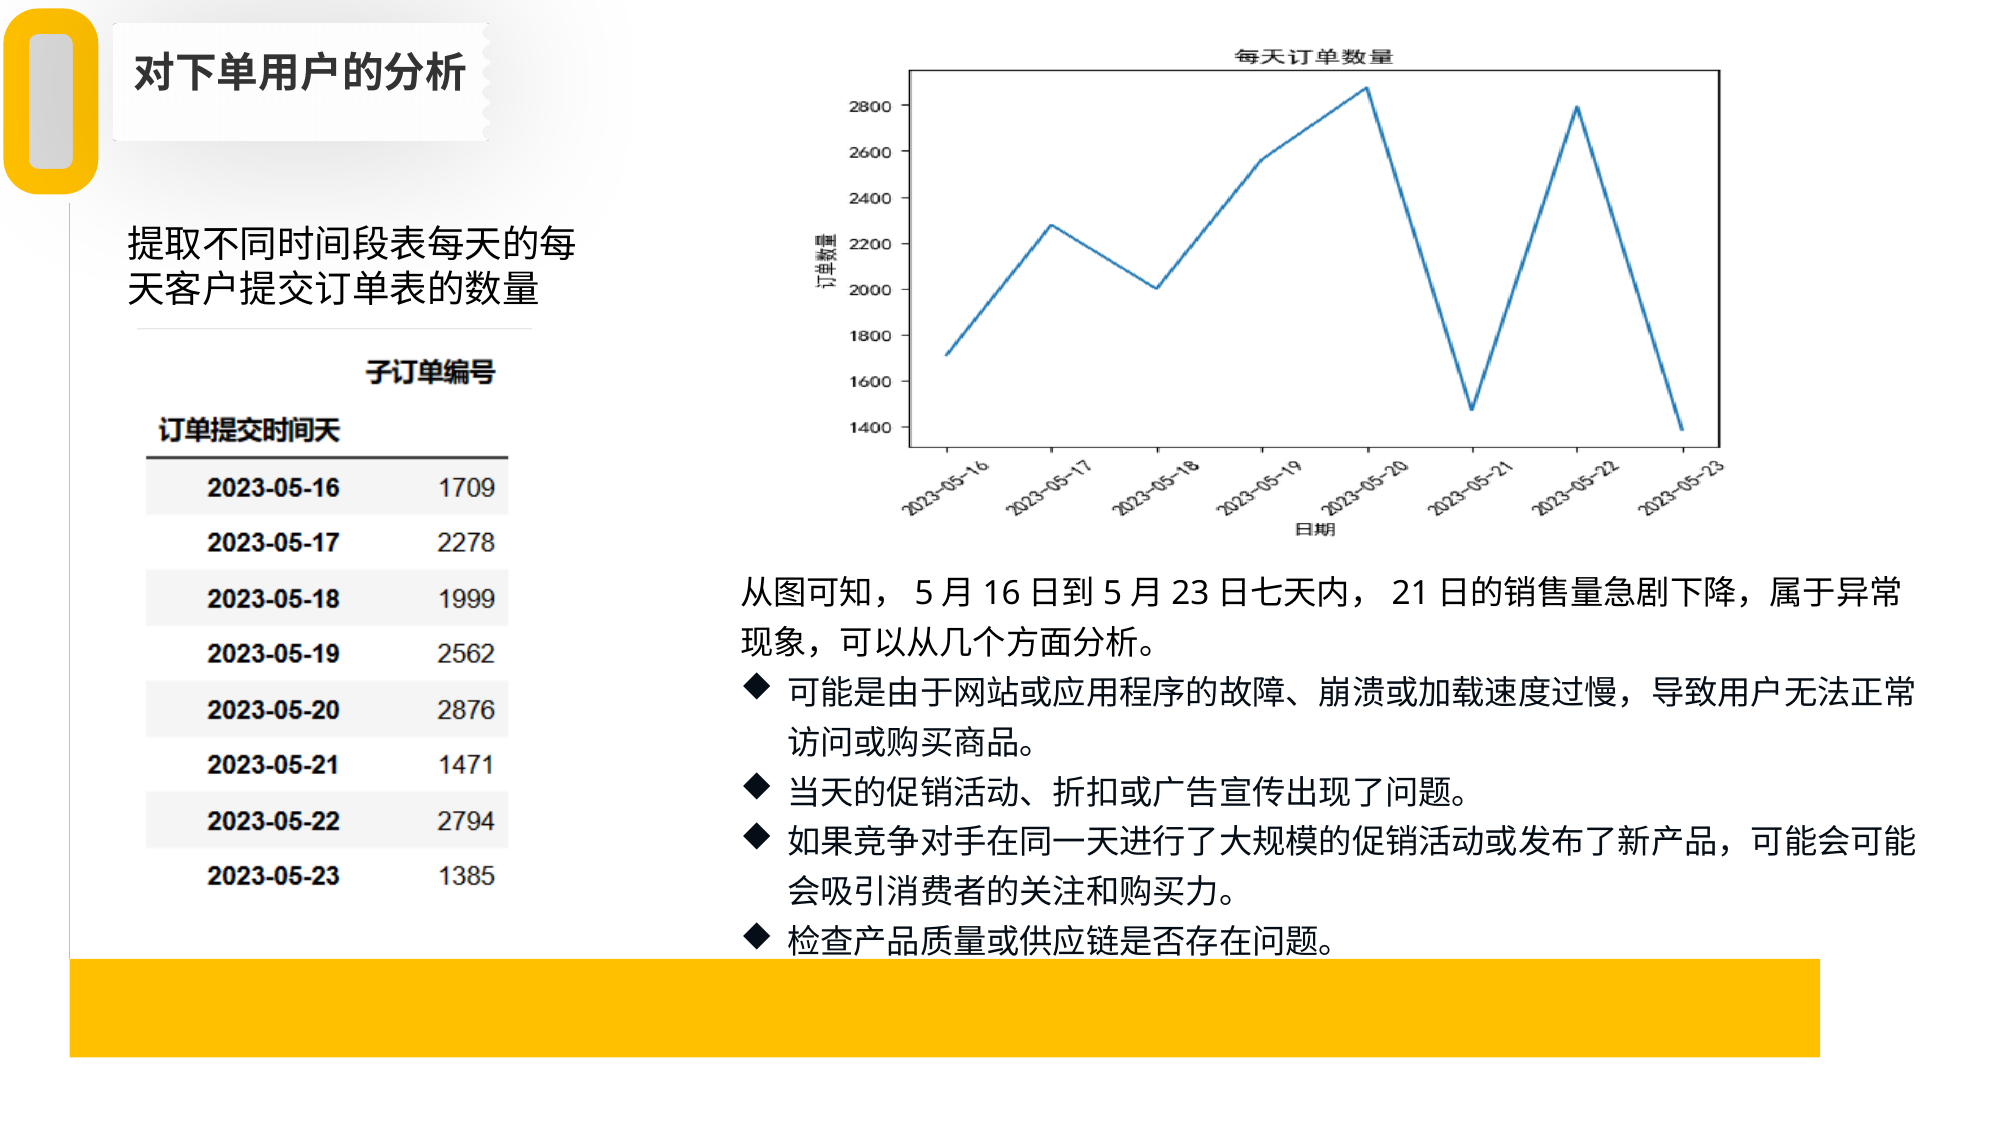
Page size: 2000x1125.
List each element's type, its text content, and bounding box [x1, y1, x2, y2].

text_box 从图可知，5月16日到5月23日七天内，21日的销售量急剧下降，属于异常现象，可以从几个方面分析。 可能是由于网站或应用程序的故障、崩溃或加载速度过慢，导致用户无法正常访问或购买商品。 当天的促销活动、折扣或广告宣传出现了问题。 如果竞争对手在同一天进行了大规模的促销活动或发布了新产品，可能会可能会吸引消费者的关注和购买力。 检查产品质量或供应链是否存在问题。 [1820, 553, 1943, 968]
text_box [69, 203, 1820, 1058]
picture [810, 38, 1745, 542]
picture [137, 328, 532, 918]
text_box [16, 21, 494, 182]
